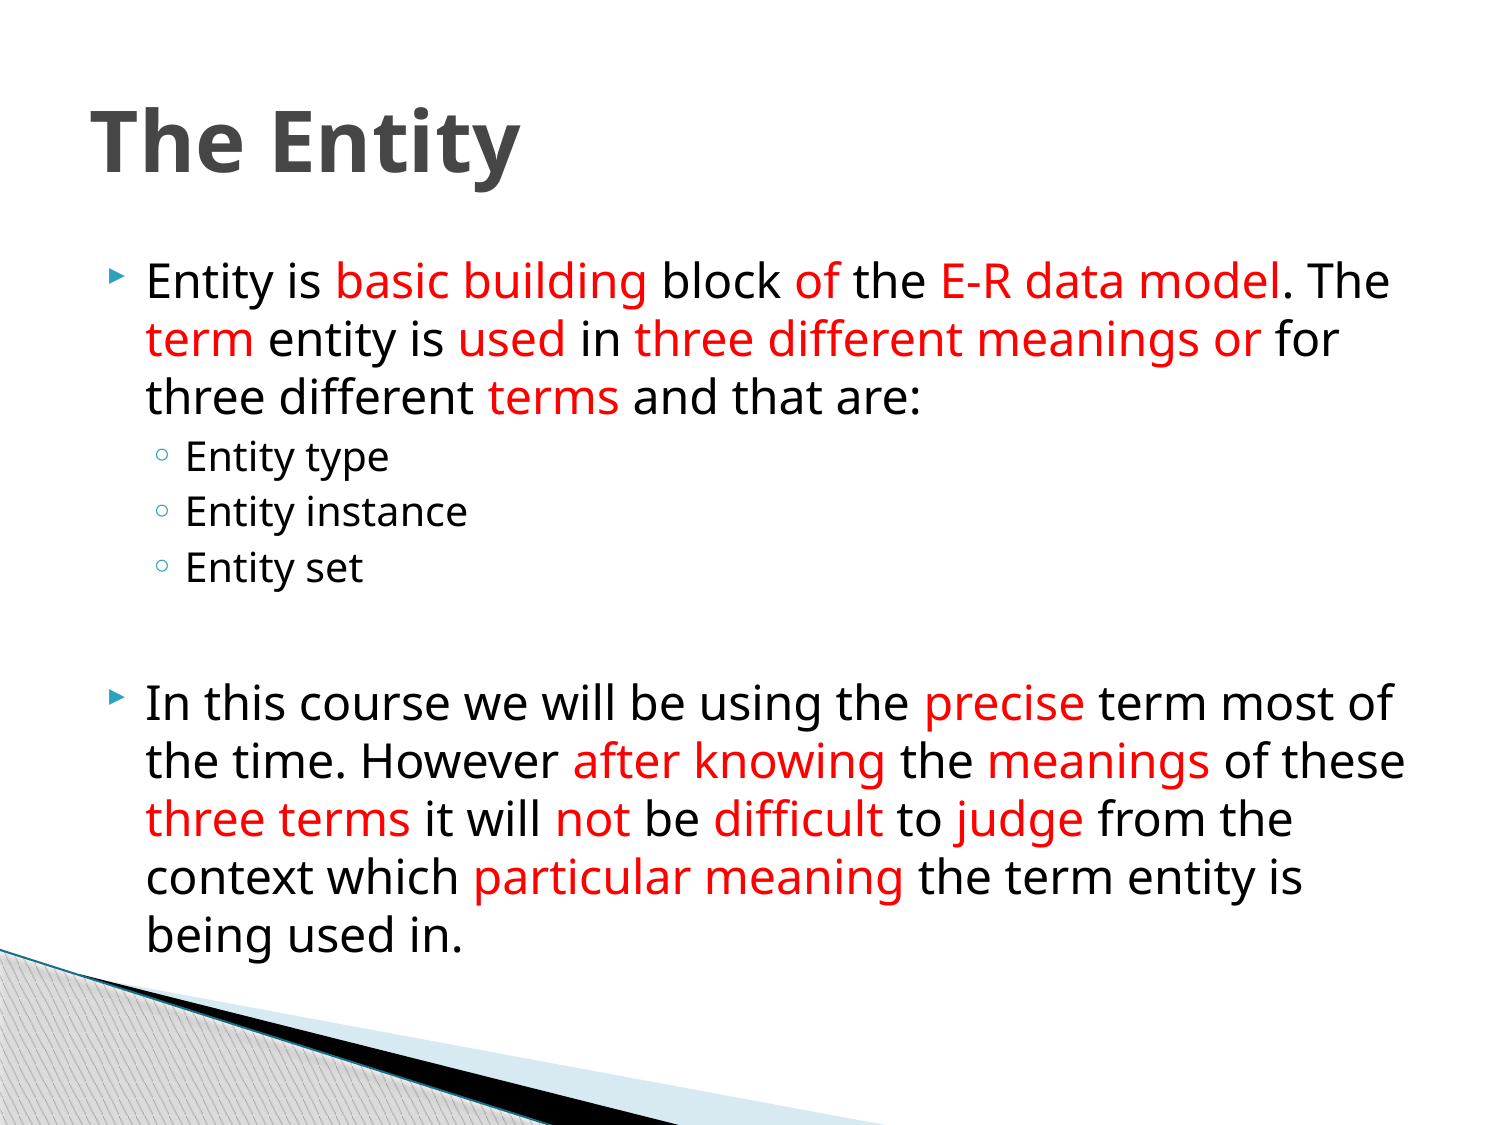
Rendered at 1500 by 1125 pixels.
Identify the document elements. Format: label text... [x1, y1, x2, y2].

title The Entity [75, 45, 1425, 233]
list Entity is basic building block of the E-R data model. The term entity is used in three different meanings or for three different terms and that are: Entity type Entity instance Entity set In this course we will be using the precise term most of the time. However after knowing the meanings of these three terms it will not be difficult to judge from the context which particular meaning the term entity is being used in. [75, 243, 1425, 986]
